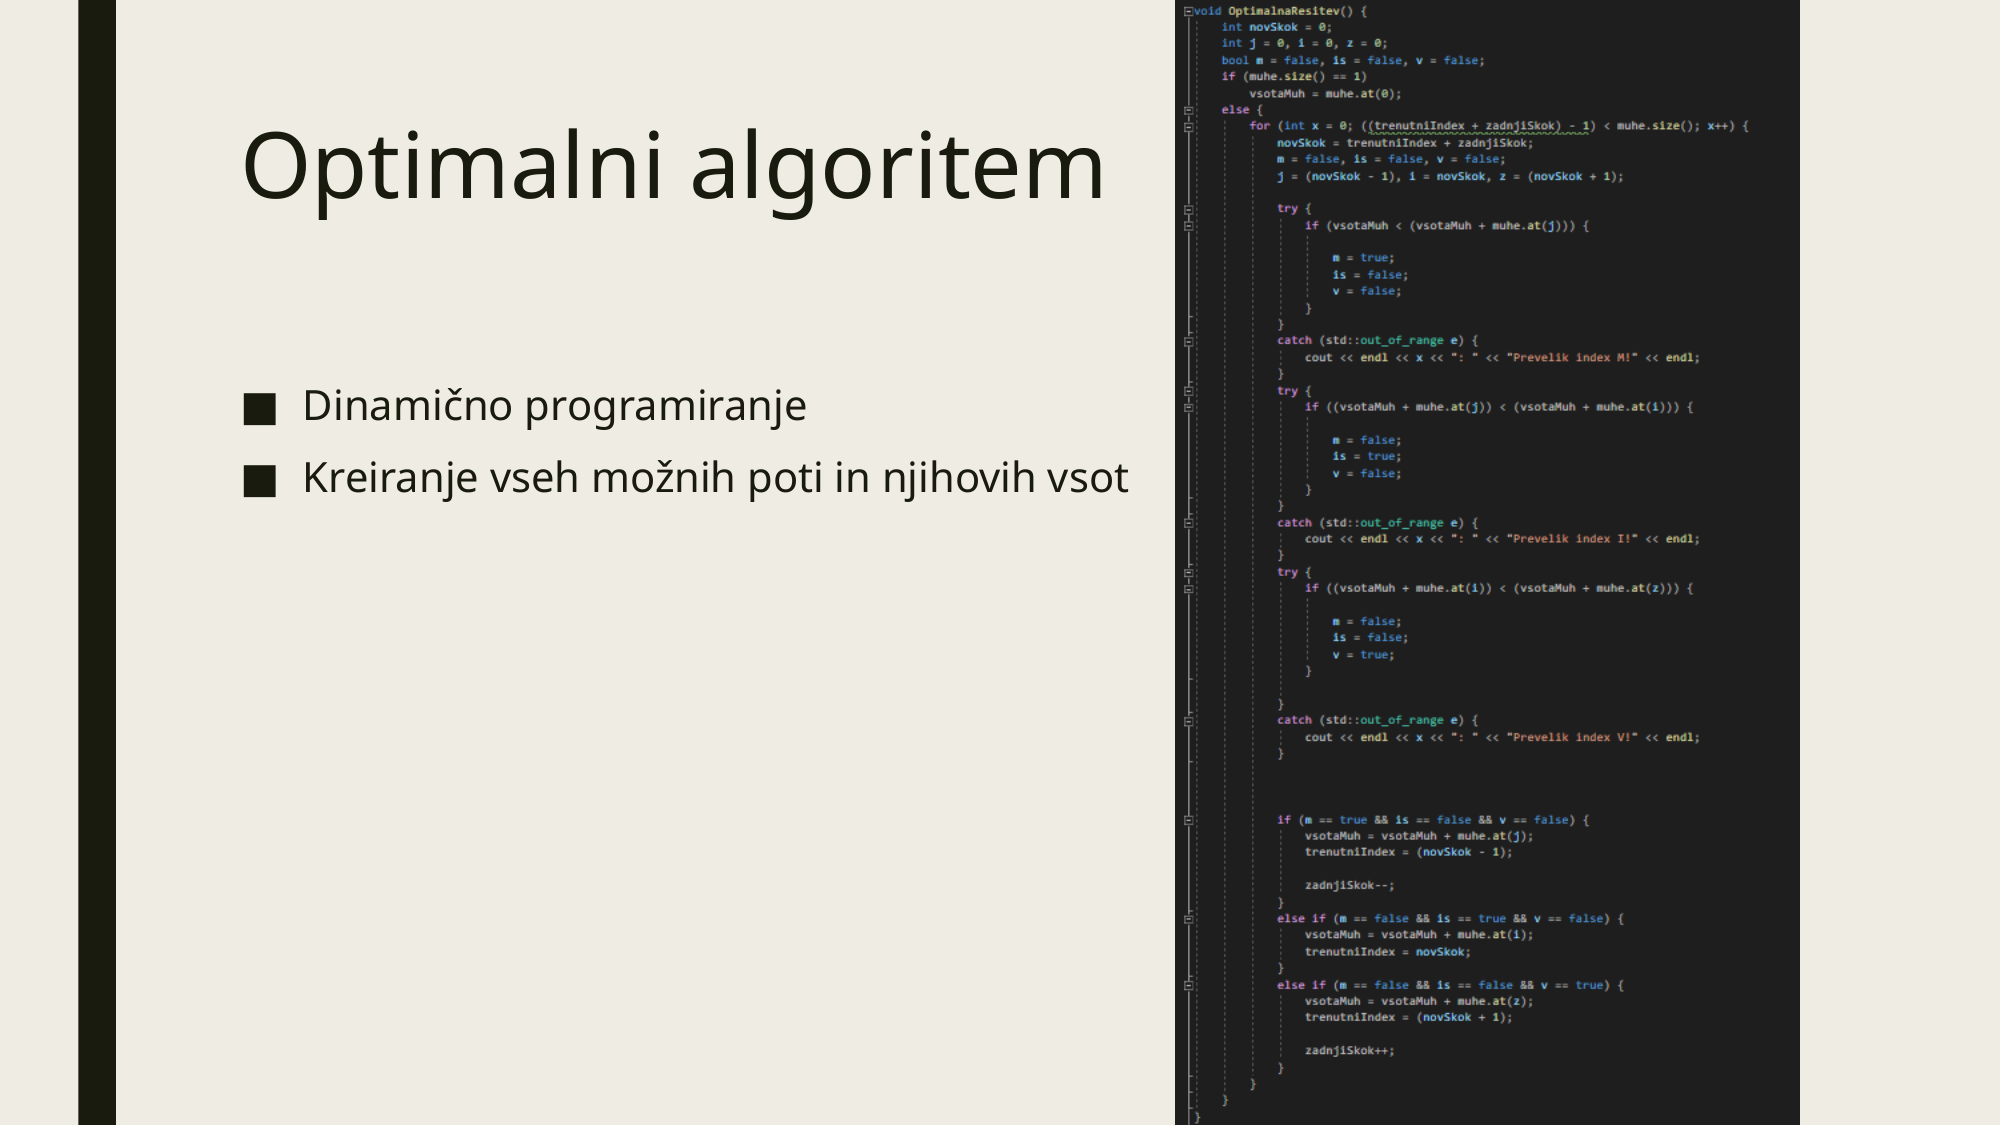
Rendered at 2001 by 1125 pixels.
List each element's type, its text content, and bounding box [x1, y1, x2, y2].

title Optimalni algoritem [225, 112, 1175, 237]
picture [1175, 0, 1800, 1125]
list Dinamično programiranje Kreiranje vseh možnih poti in njihovih vsot [225, 375, 1175, 963]
